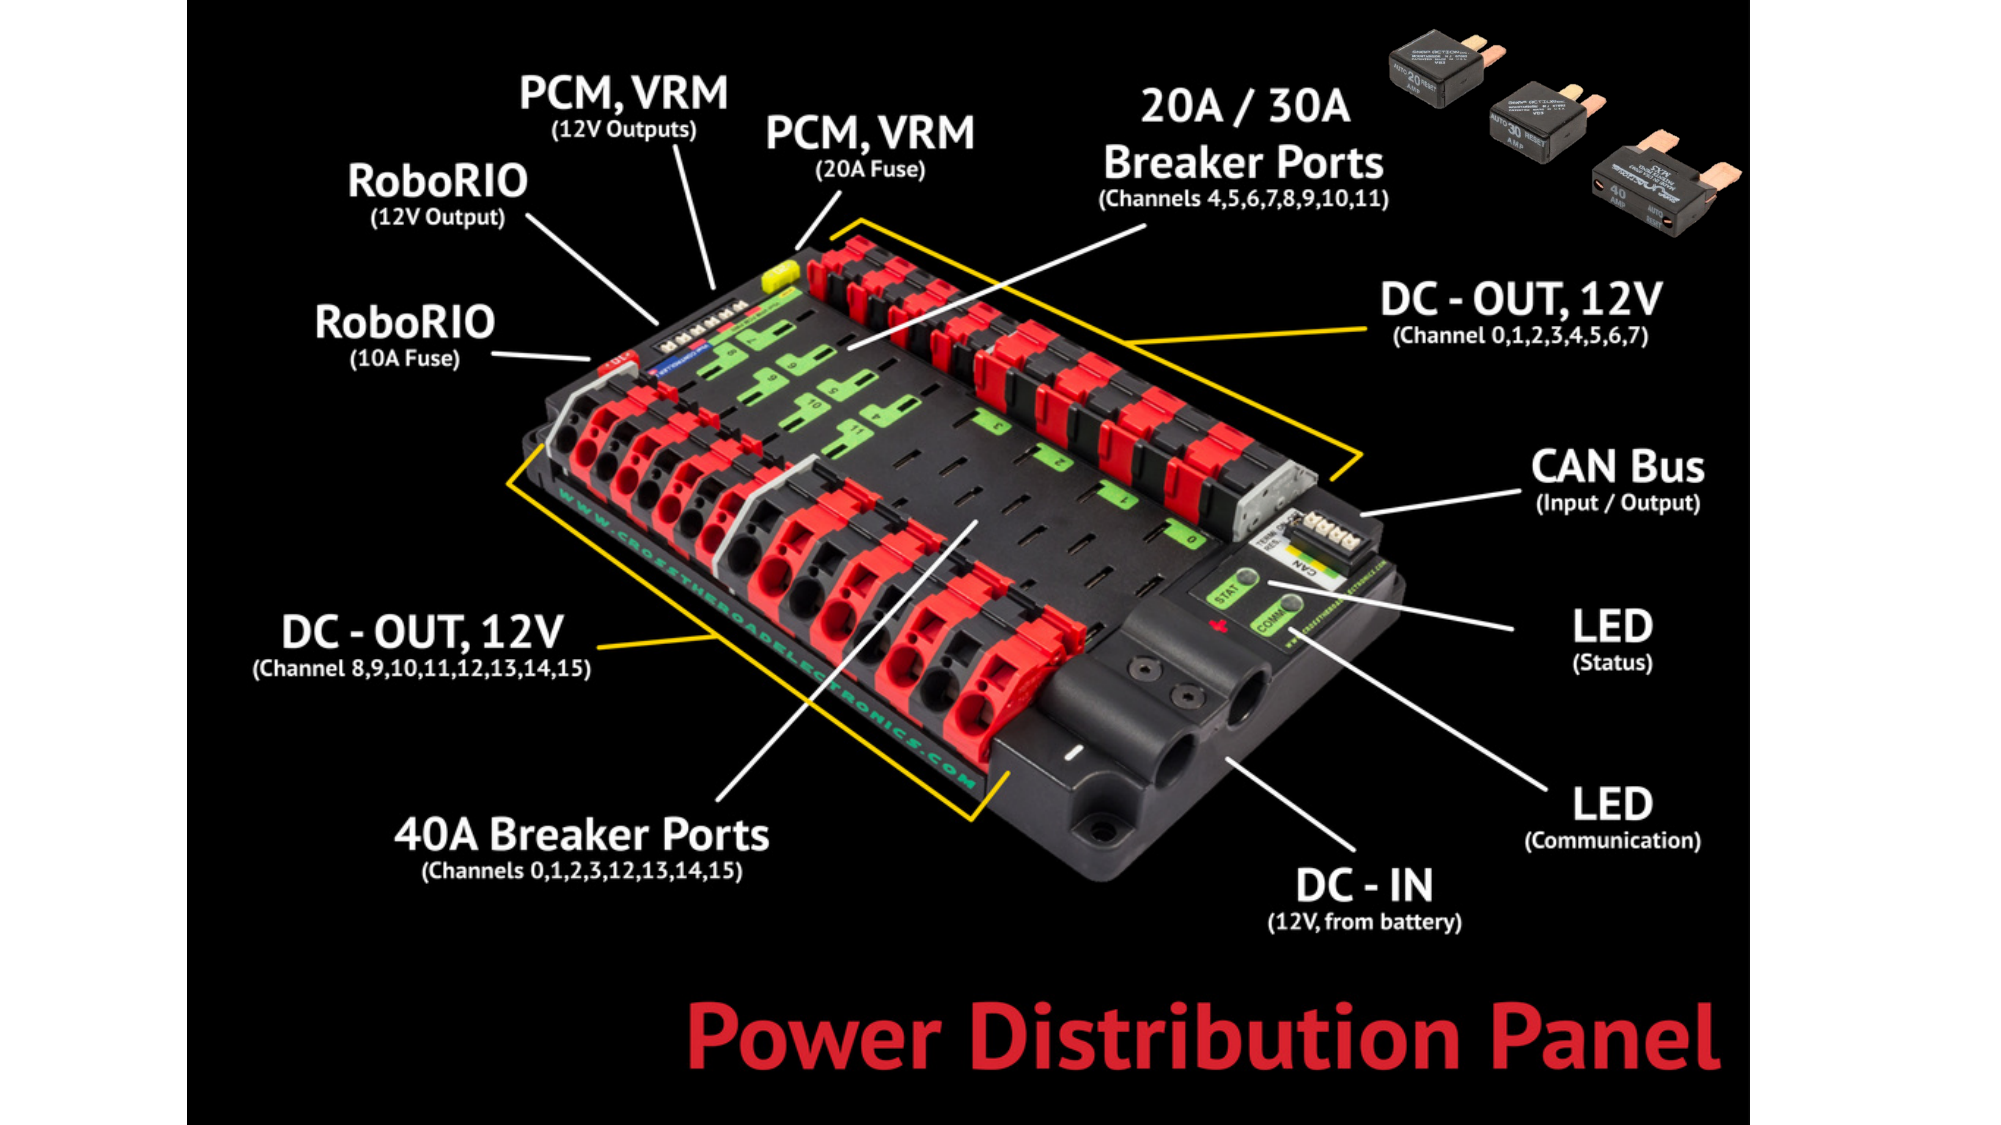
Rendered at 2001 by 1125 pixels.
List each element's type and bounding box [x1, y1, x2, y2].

picture [187, 0, 1750, 1125]
